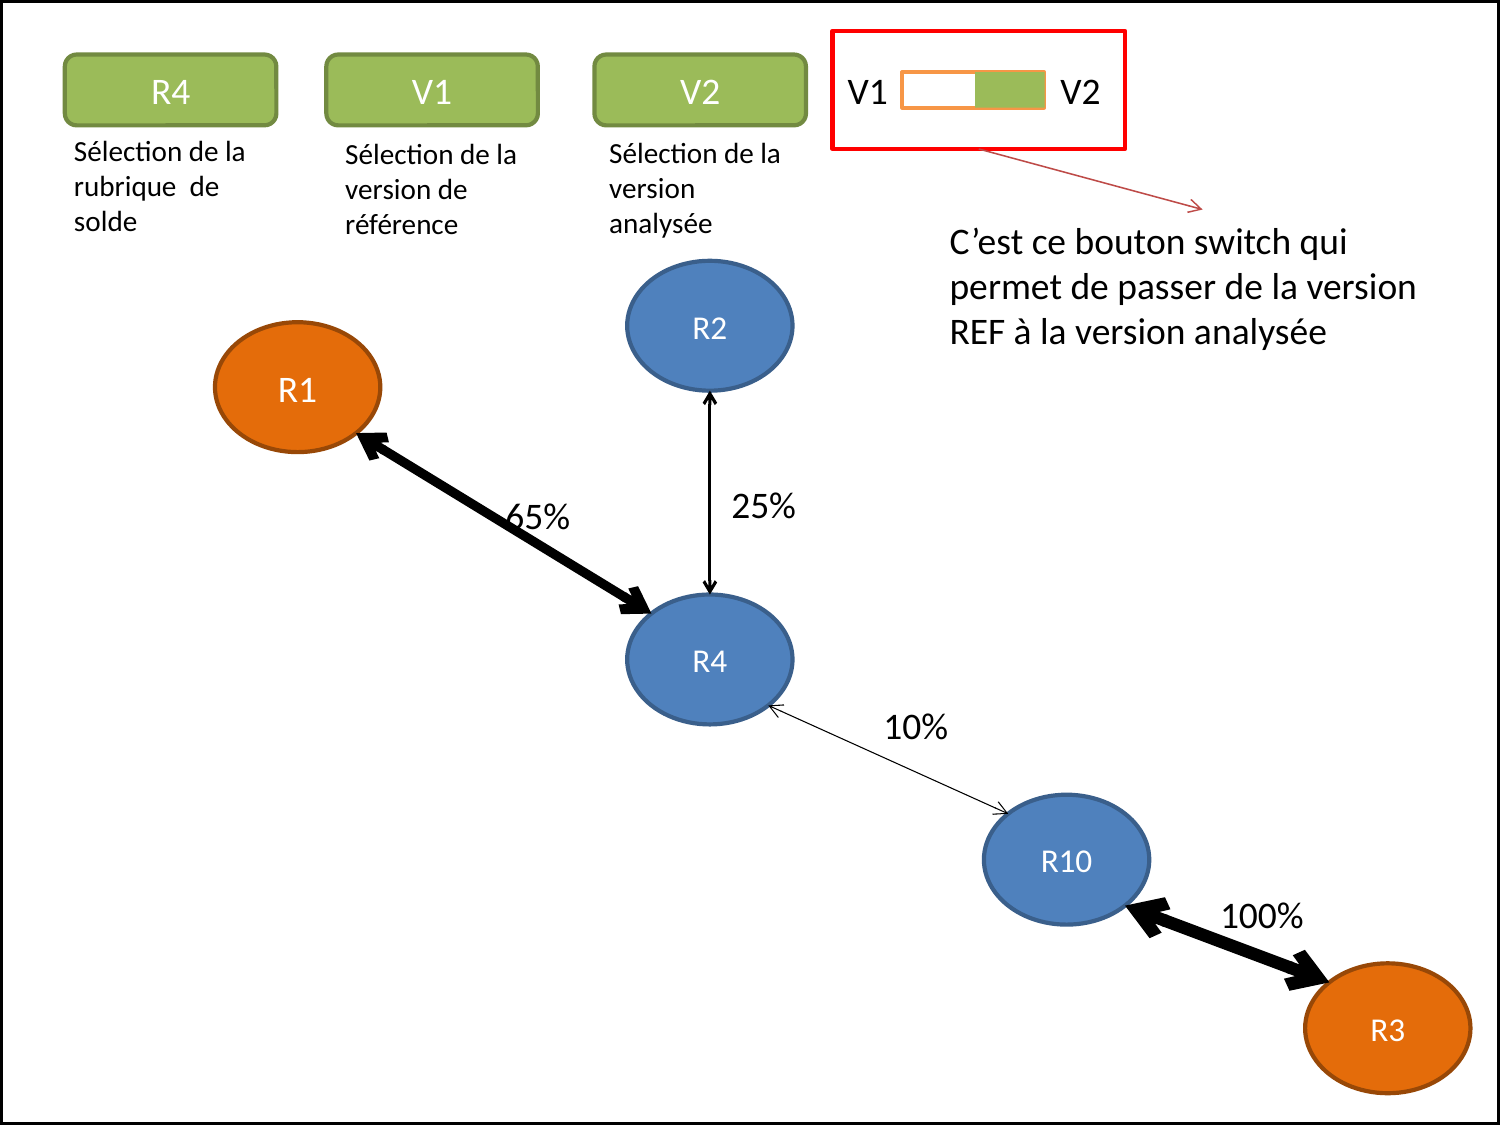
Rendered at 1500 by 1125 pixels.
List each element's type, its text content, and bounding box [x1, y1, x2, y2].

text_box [355, 432, 652, 614]
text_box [768, 705, 1009, 814]
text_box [978, 148, 1203, 210]
text_box C’est ce bouton switch qui permet de passer de la version REF à la version analysée [934, 209, 1471, 360]
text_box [1124, 905, 1330, 983]
text_box [0, 0, 1500, 1125]
text_box [830, 29, 1127, 151]
